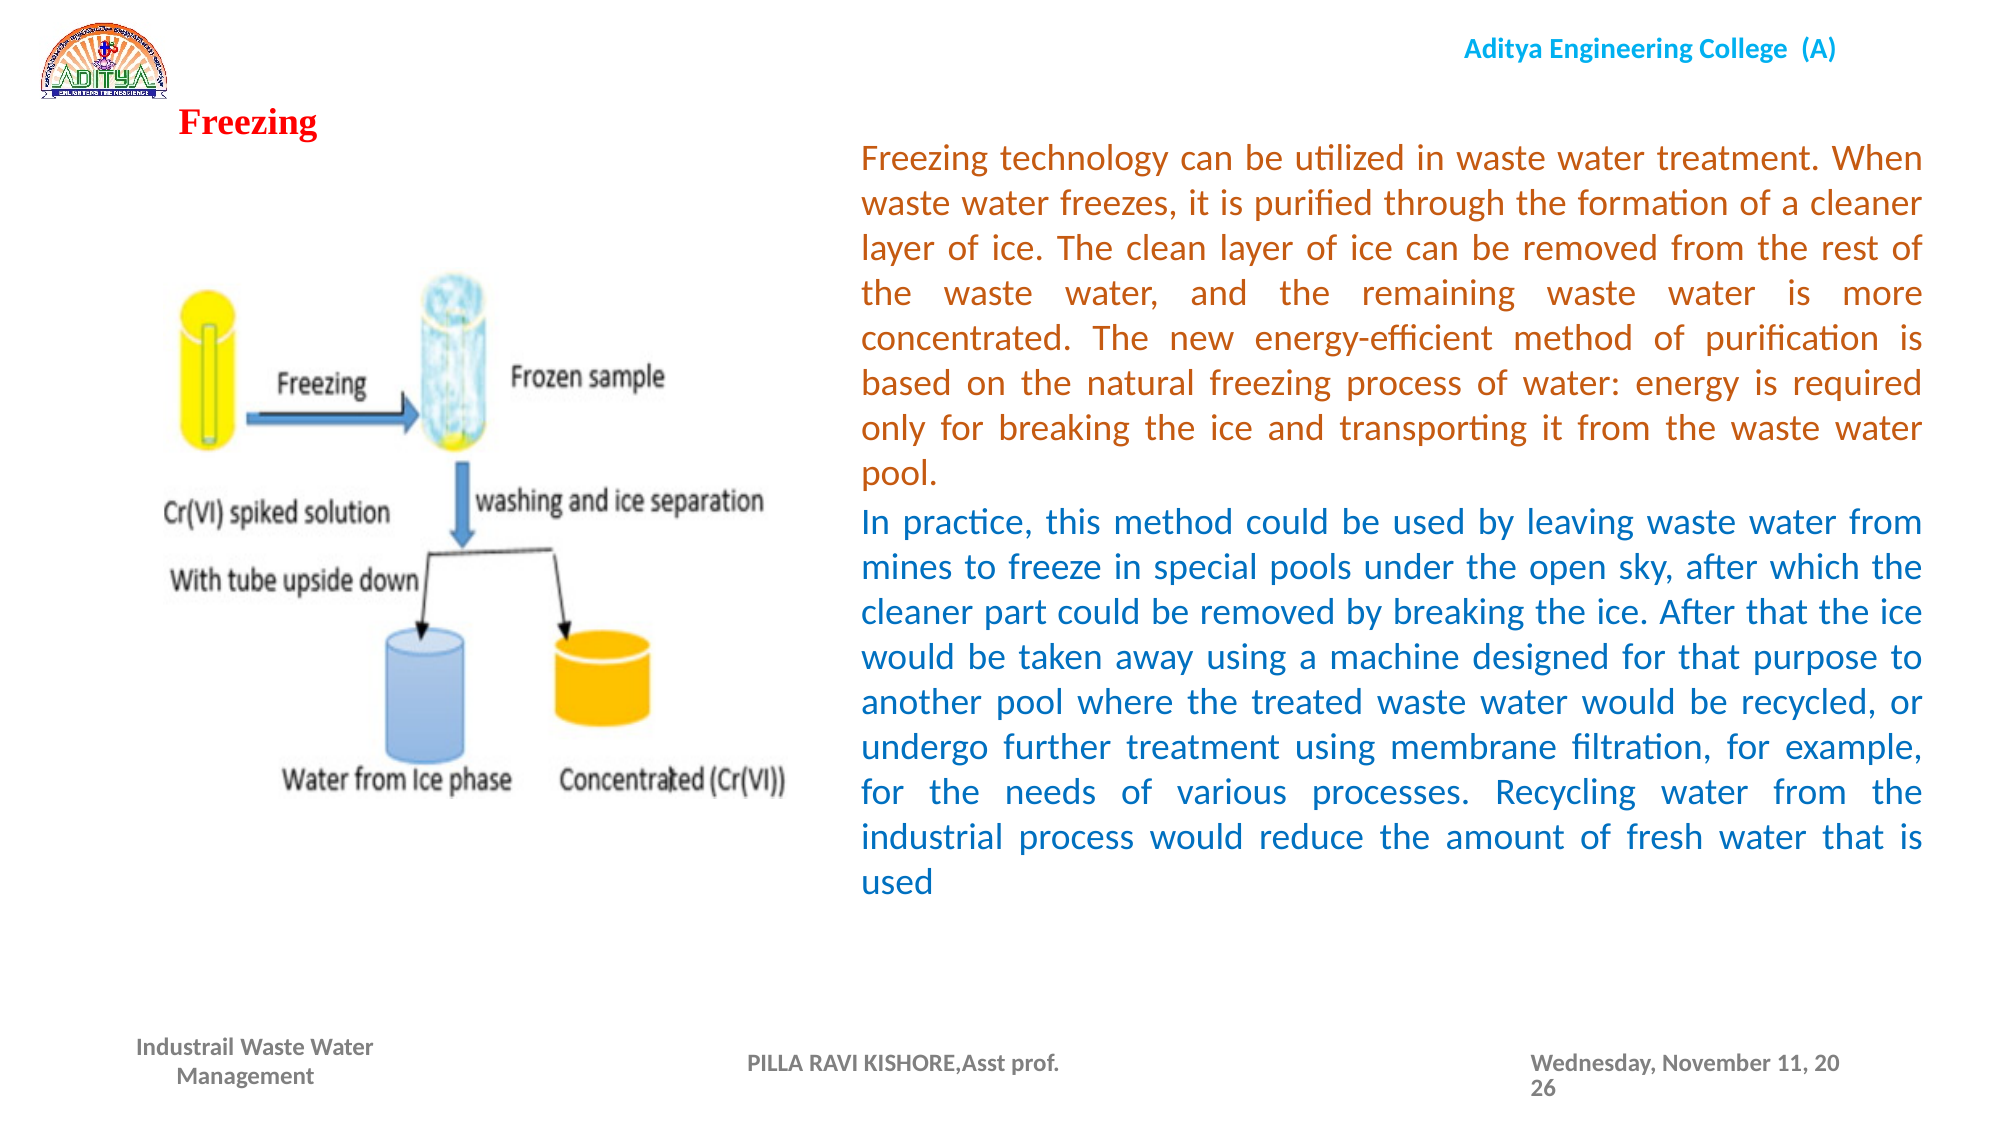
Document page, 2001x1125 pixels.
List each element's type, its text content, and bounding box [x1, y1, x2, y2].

picture [39, 22, 168, 99]
text_box Freezing technology can be utilized in waste water treatment. When waste water freezes, it is purified through the formation of a cleaner layer of ice. The clean layer of ice can be removed from the rest of the waste water, and the remaining waste water is more concentrated. The new energy-efficient method of purification is based on the natural freezing process of water: energy is required only for breaking the ice and transporting it from the waste water pool. [846, 125, 1939, 399]
picture [163, 267, 788, 799]
text_box In practice, this method could be used by leaving waste water from mines to freeze in special pools under the open sky, after which the cleaner part could be removed by breaking the ice. After that the ice would be taken away using a machine designed for that purpose to another pool where the treated waste water would be recycled, or undergo further treatment using membrane filtration, for example, for the needs of various processes. Recycling water from the industrial process would reduce the amount of fresh water that is used [846, 399, 1939, 910]
footer PILLA RAVI KISHORE,Asst prof. [678, 1031, 1129, 1092]
text_box Freezing [163, 89, 374, 150]
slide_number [1515, 1031, 1861, 1092]
